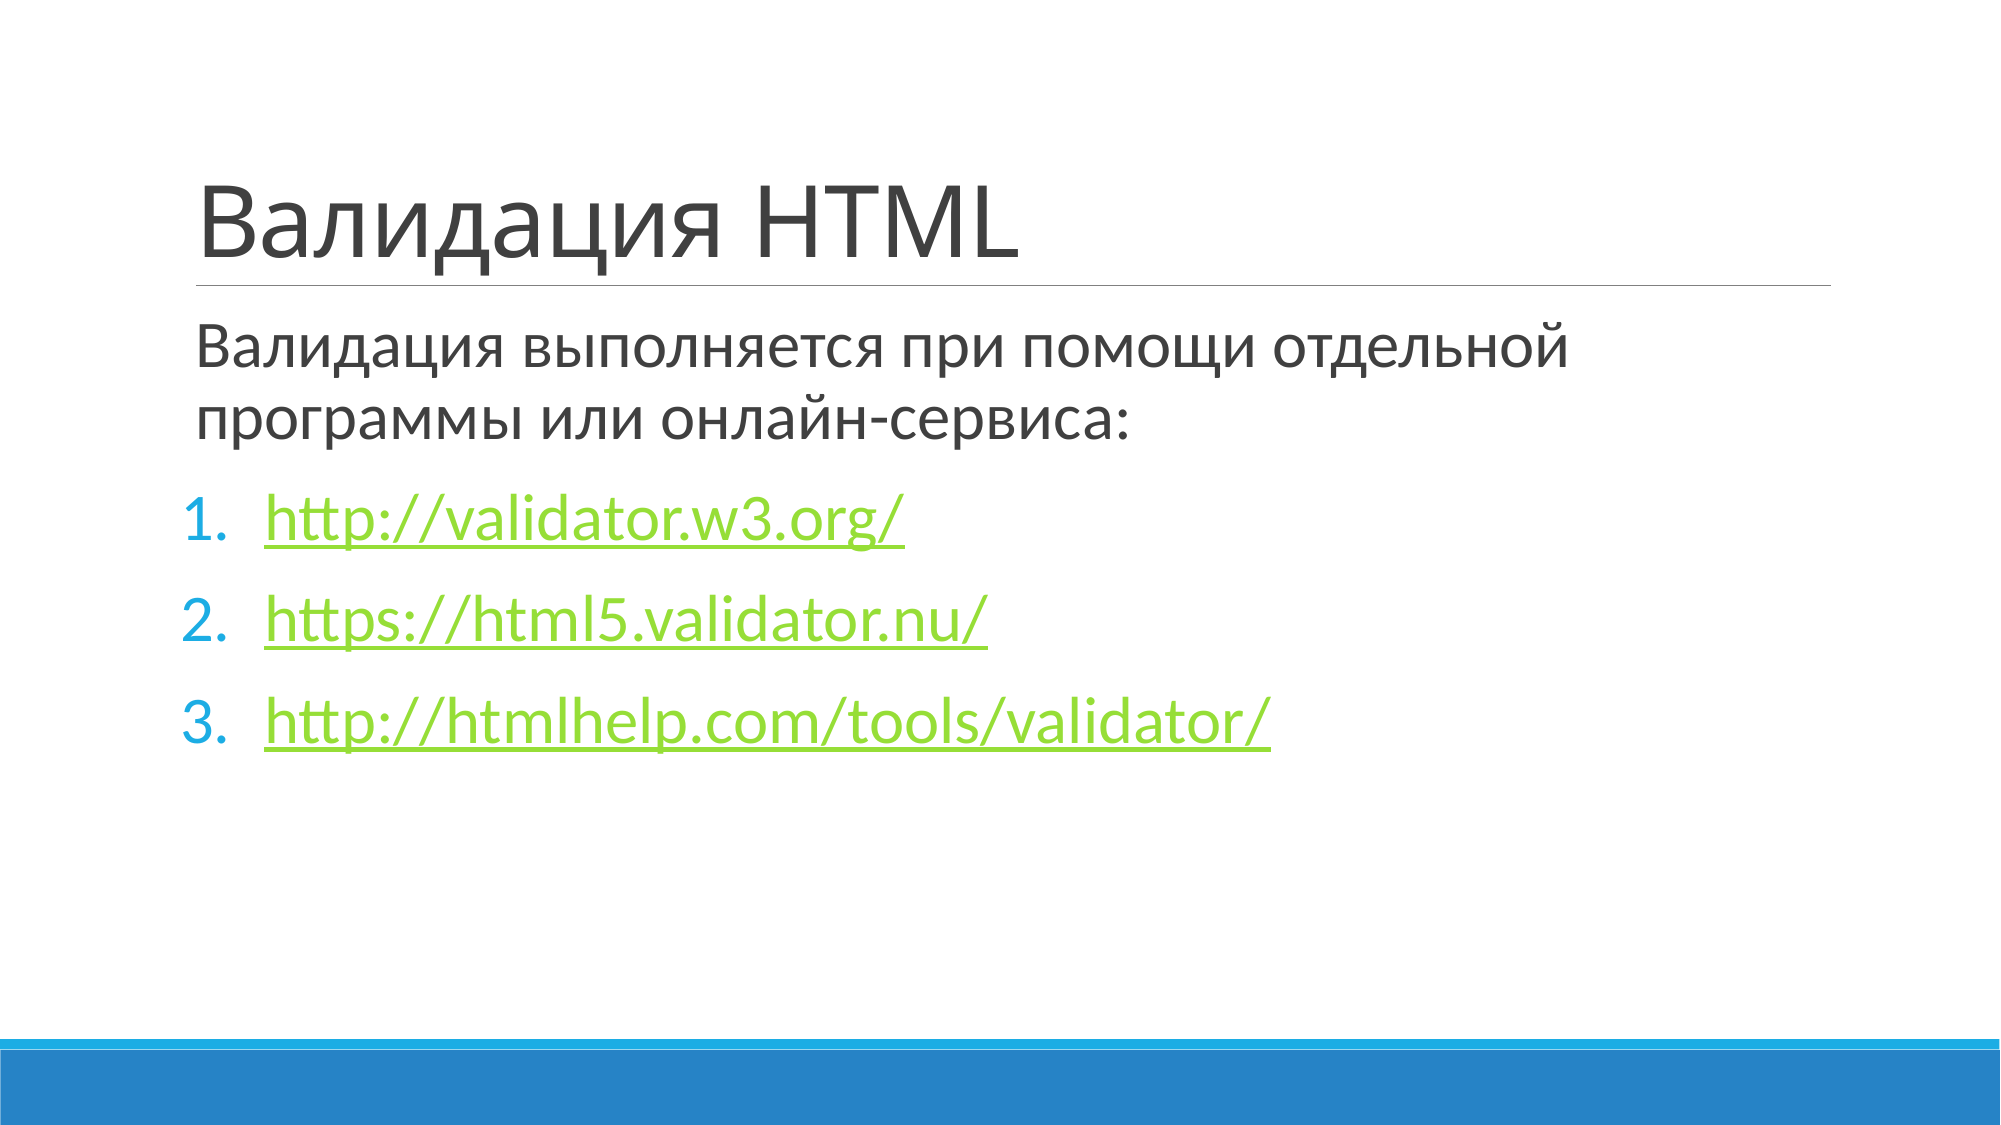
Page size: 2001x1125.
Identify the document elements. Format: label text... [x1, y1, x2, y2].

list Валидация выполняется при помощи отдельной программы или онлайн-сервиса: http://validator.w3.org/ https://html5.validator.nu/ http://htmlhelp.com/tools/validator/ [180, 302, 1830, 963]
title Валидация HTML [180, 47, 1830, 285]
